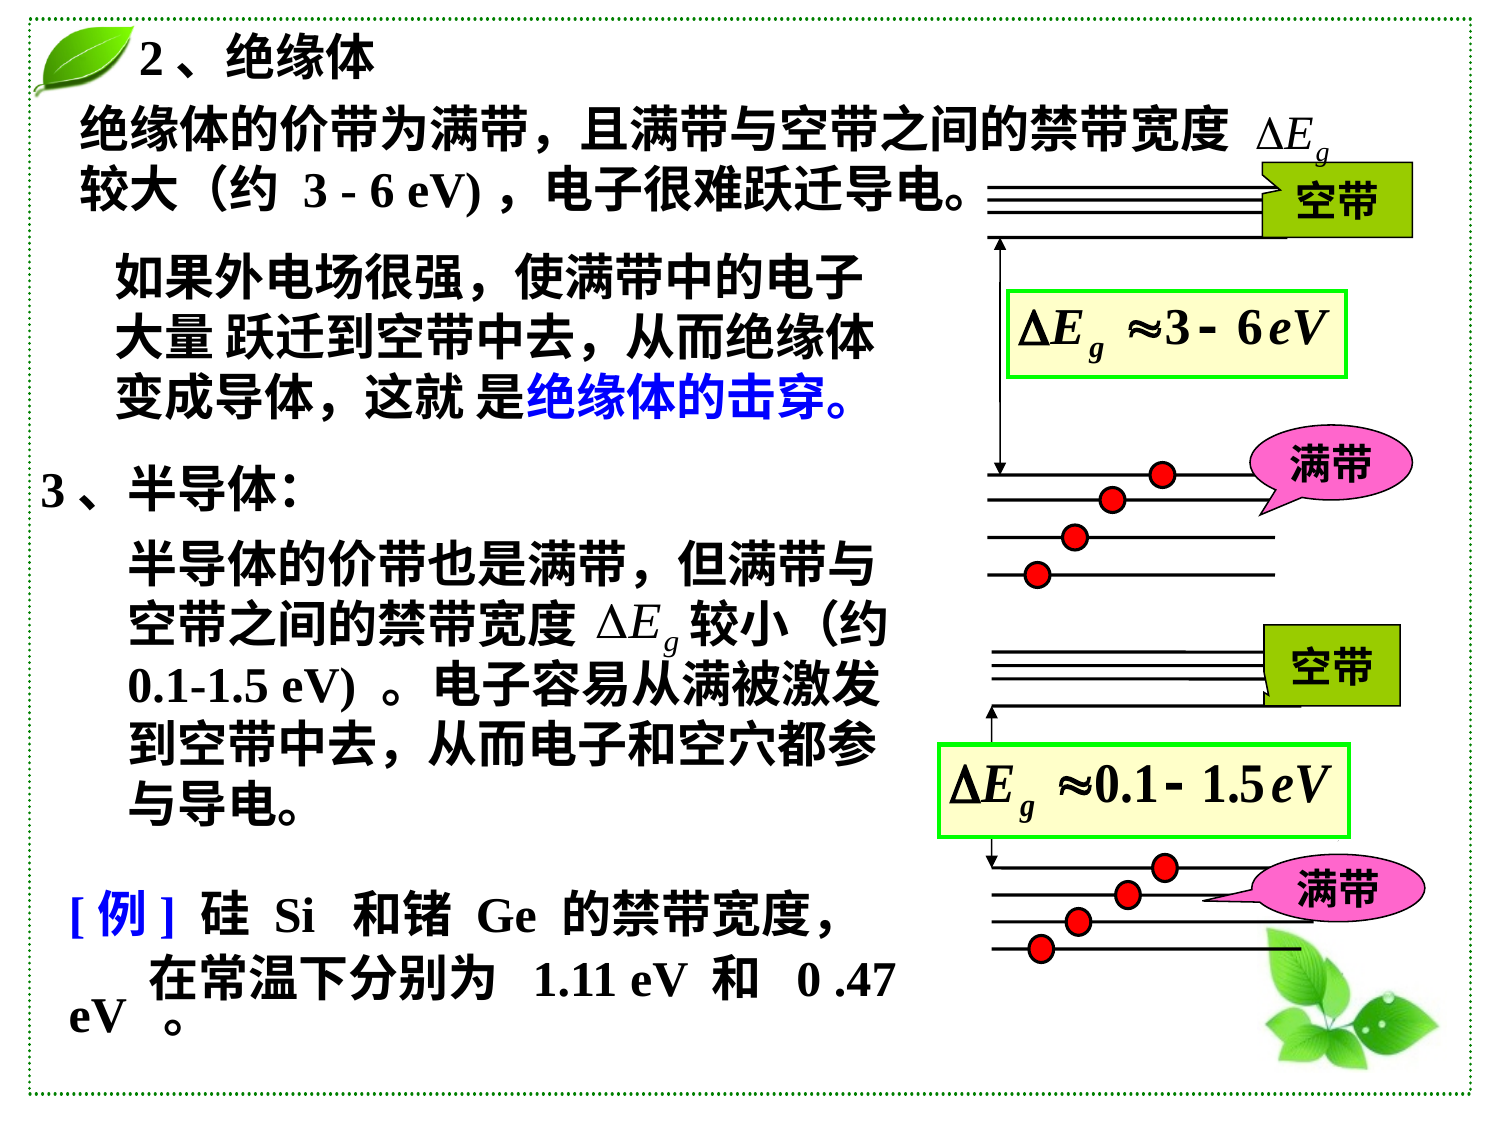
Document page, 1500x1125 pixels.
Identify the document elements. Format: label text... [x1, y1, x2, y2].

picture [29, 18, 124, 100]
picture [1257, 916, 1447, 1073]
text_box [987, 162, 1413, 588]
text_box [941, 624, 1426, 963]
text_box 3、半导体： [25, 449, 343, 526]
text_box 如果外电场很强，使满带中的电子大量 跃迁到空带中去，从而绝缘体变成导体，这就 是绝缘体的击穿。 [99, 237, 913, 433]
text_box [64, 89, 1366, 228]
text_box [112, 524, 926, 844]
text_box 2、绝缘体 [124, 18, 550, 88]
text_box [例] 硅 Si 和锗 Ge 的禁带宽度， 在常温下分别为 1.11 eV 和 0 .47 eV 。 [53, 875, 1057, 1048]
